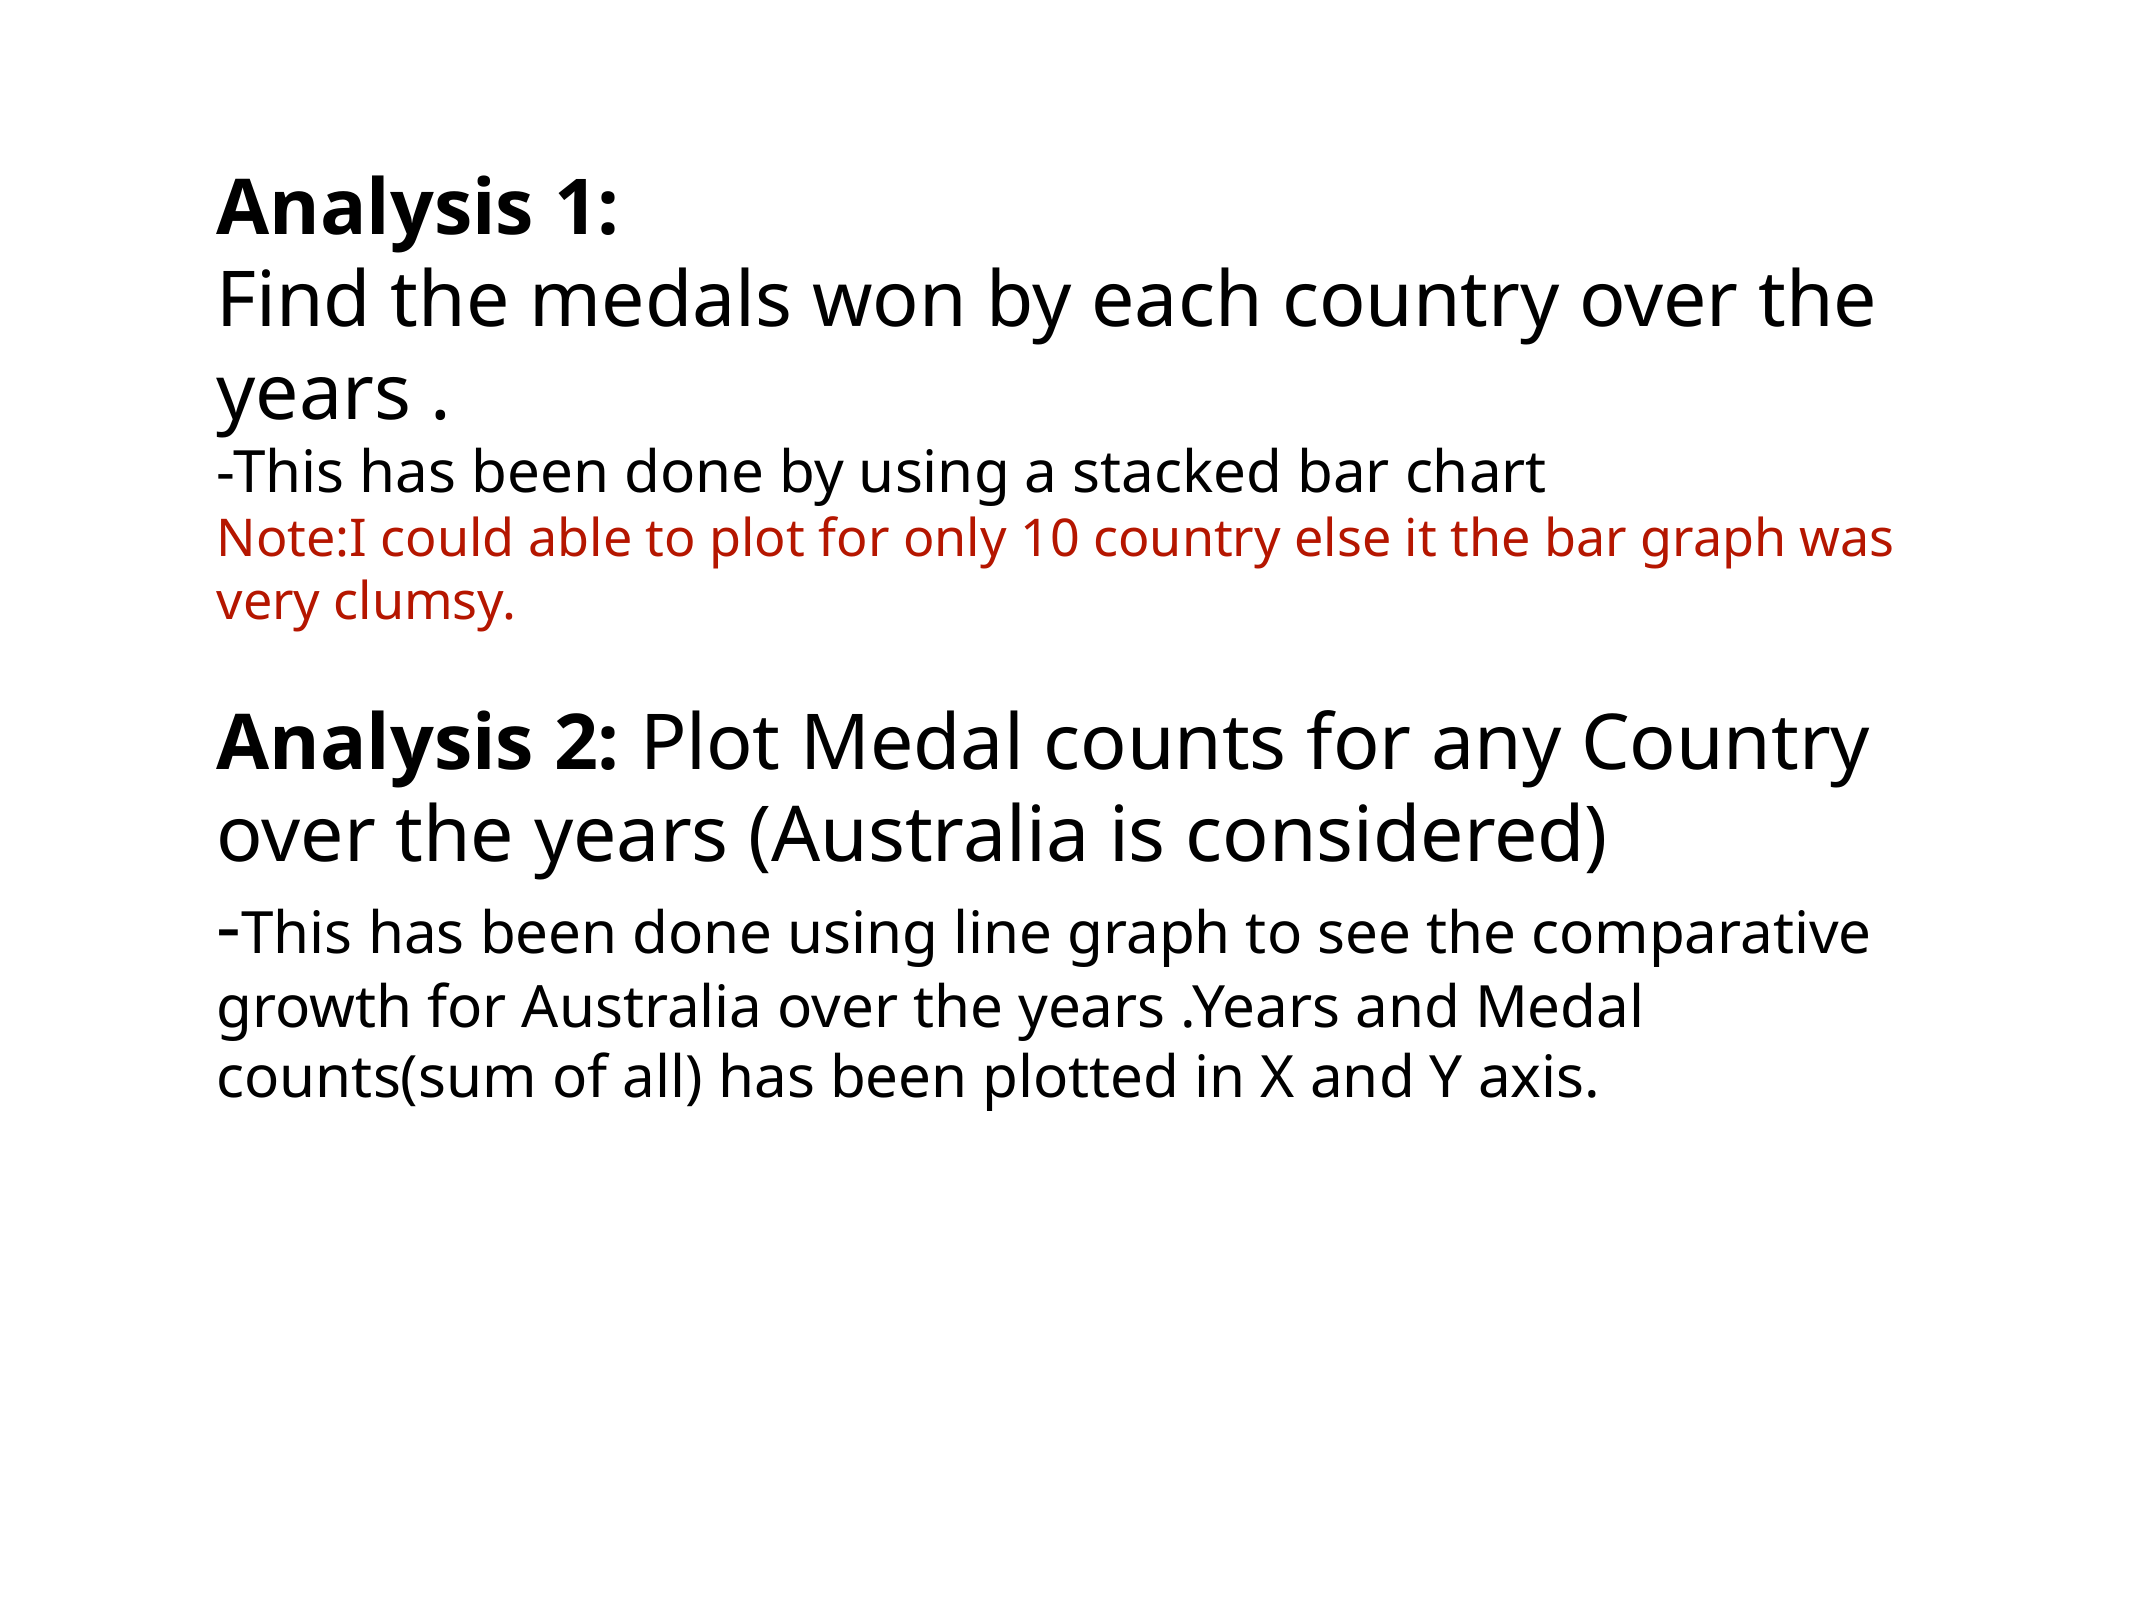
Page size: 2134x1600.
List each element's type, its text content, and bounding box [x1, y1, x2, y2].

subtitle Analysis 1: Find the medals won by each country over the years . -This has been done by using a stacked bar chart Note:I could able to plot for only 10 country else it the bar graph was very clumsy. Analysis 2: Plot Medal counts for any Country over the years (Australia is considered) -This has been done using line graph to see the comparative growth for Australia over the years .Years and Medal counts(sum of all) has been plotted in X and Y axis. [207, 148, 1926, 1503]
